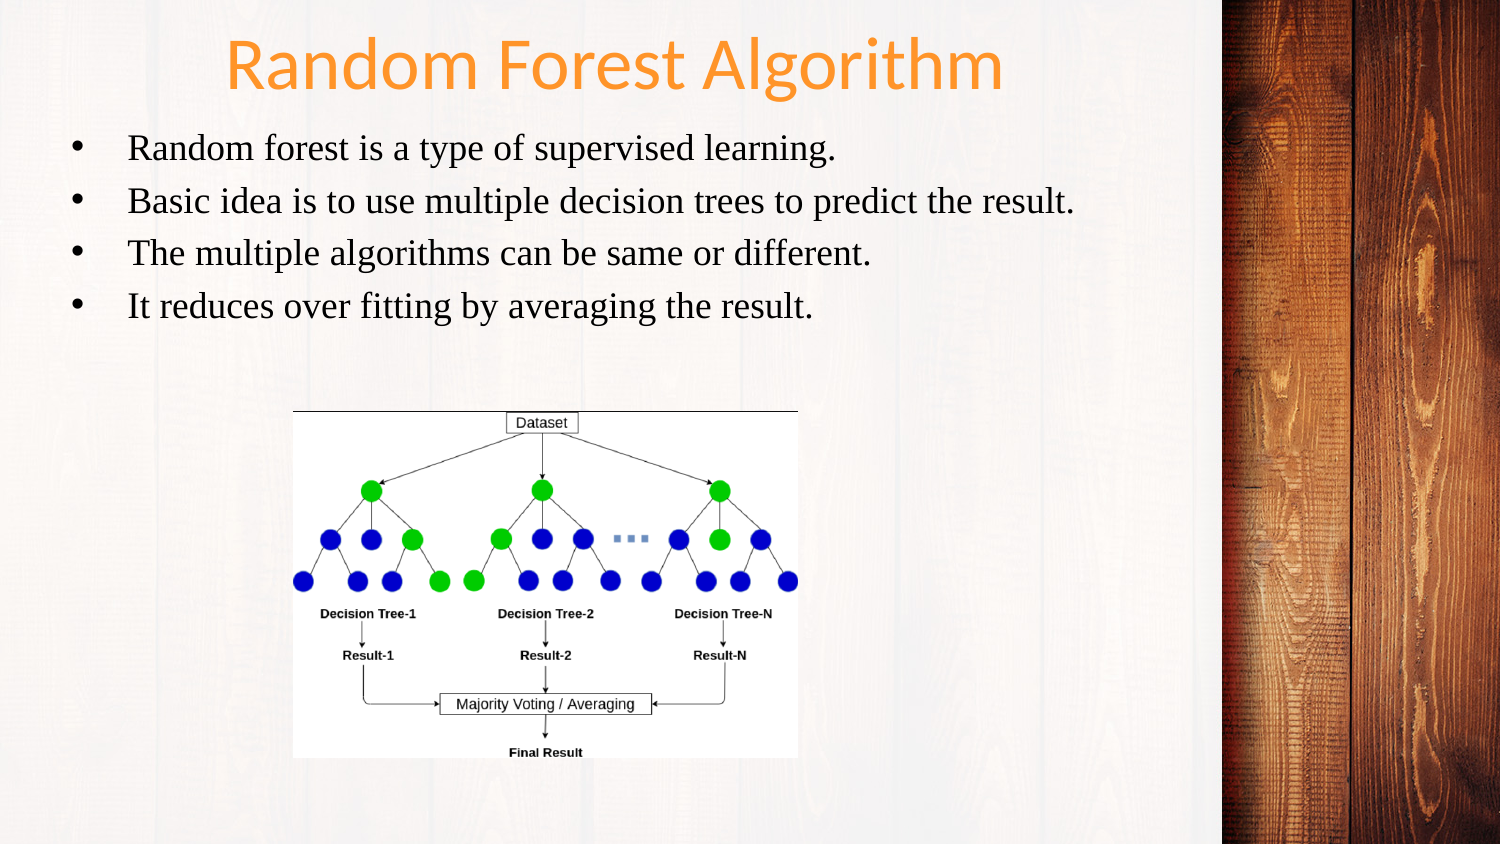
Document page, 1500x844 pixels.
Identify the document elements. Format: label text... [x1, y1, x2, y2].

picture [0, 0, 1500, 844]
list Random forest is a type of supervised learning. Basic idea is to use multiple decision trees to predict the result. The multiple algorithms can be same or different. It reduces over fitting by averaging the result. [56, 115, 1146, 692]
title Random Forest Algorithm [74, 0, 1167, 119]
